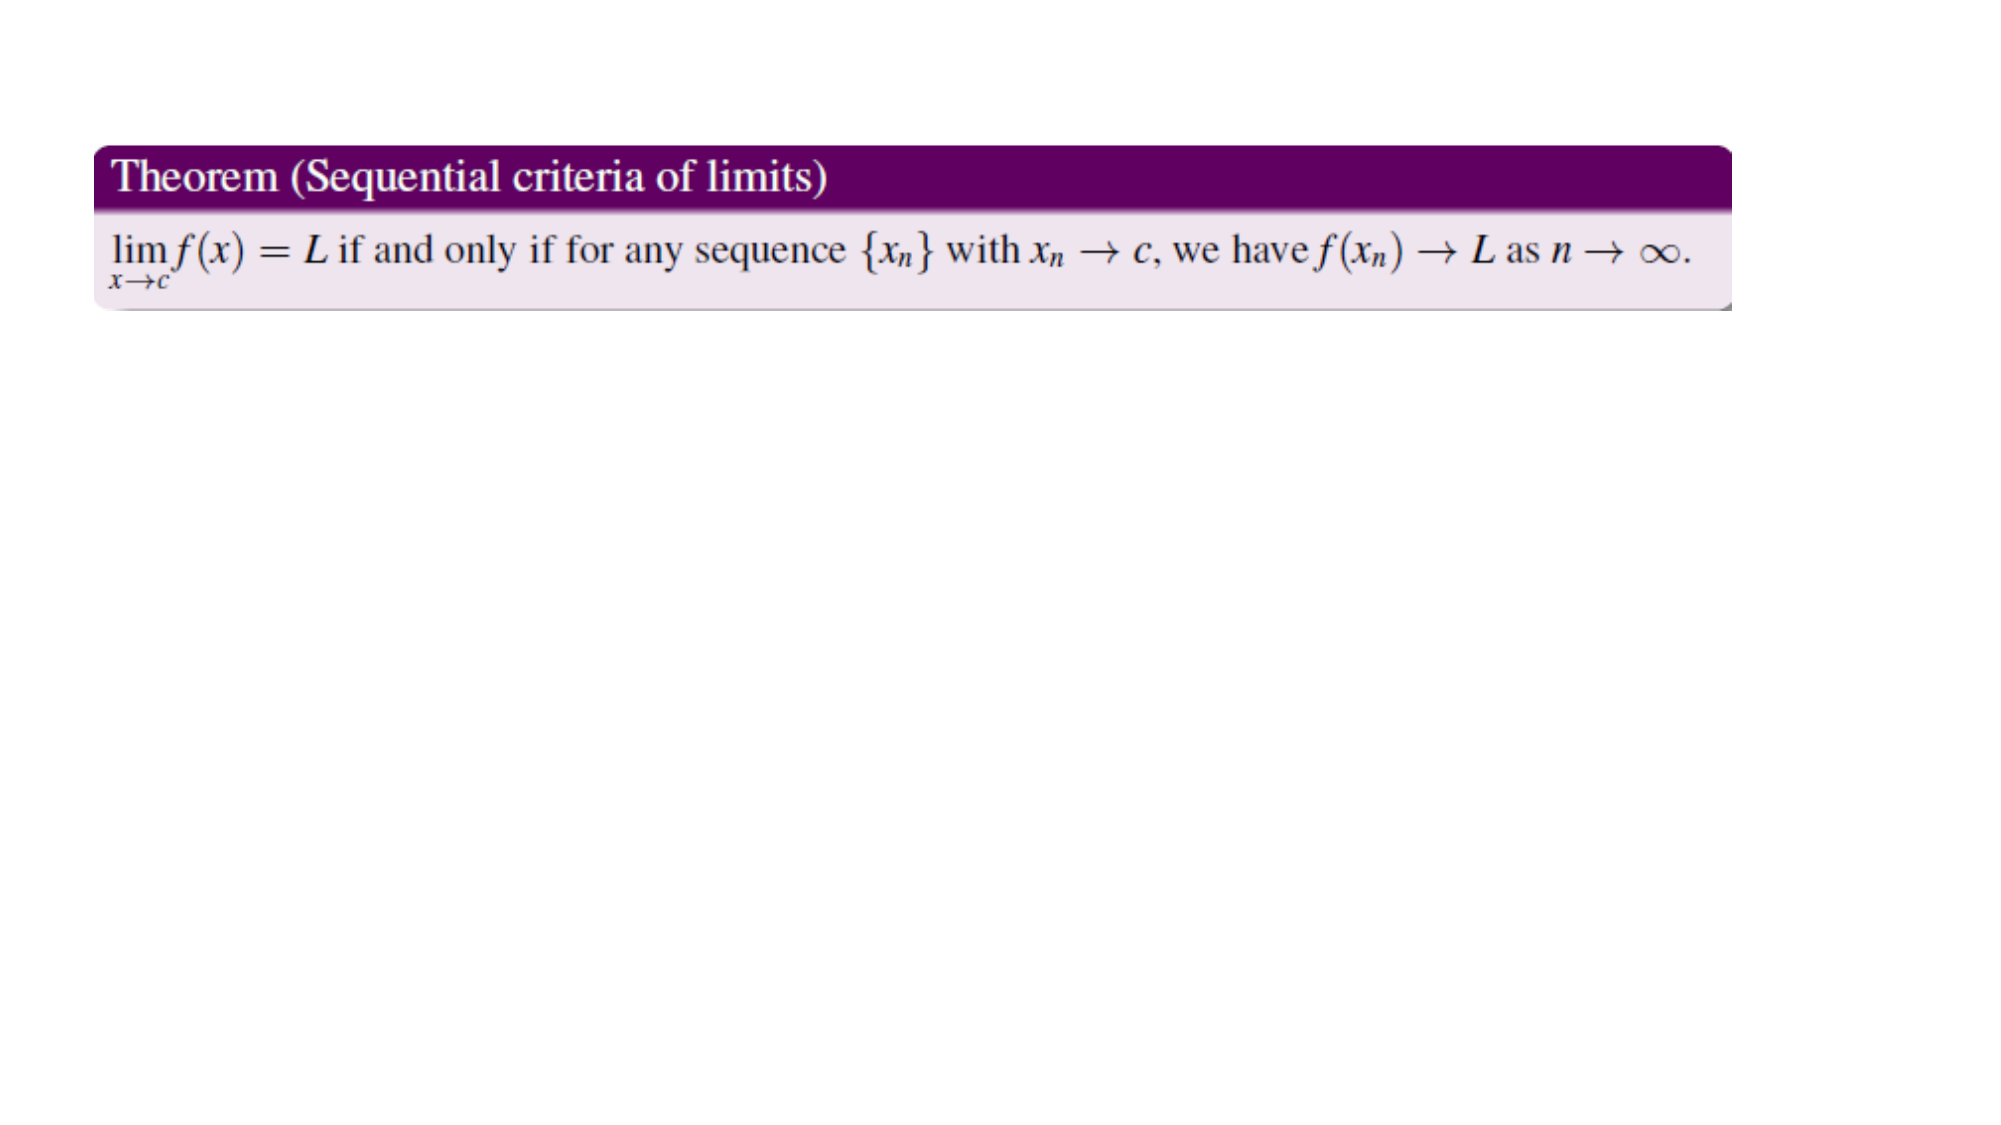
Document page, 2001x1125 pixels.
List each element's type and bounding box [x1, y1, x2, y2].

picture [94, 138, 1732, 311]
